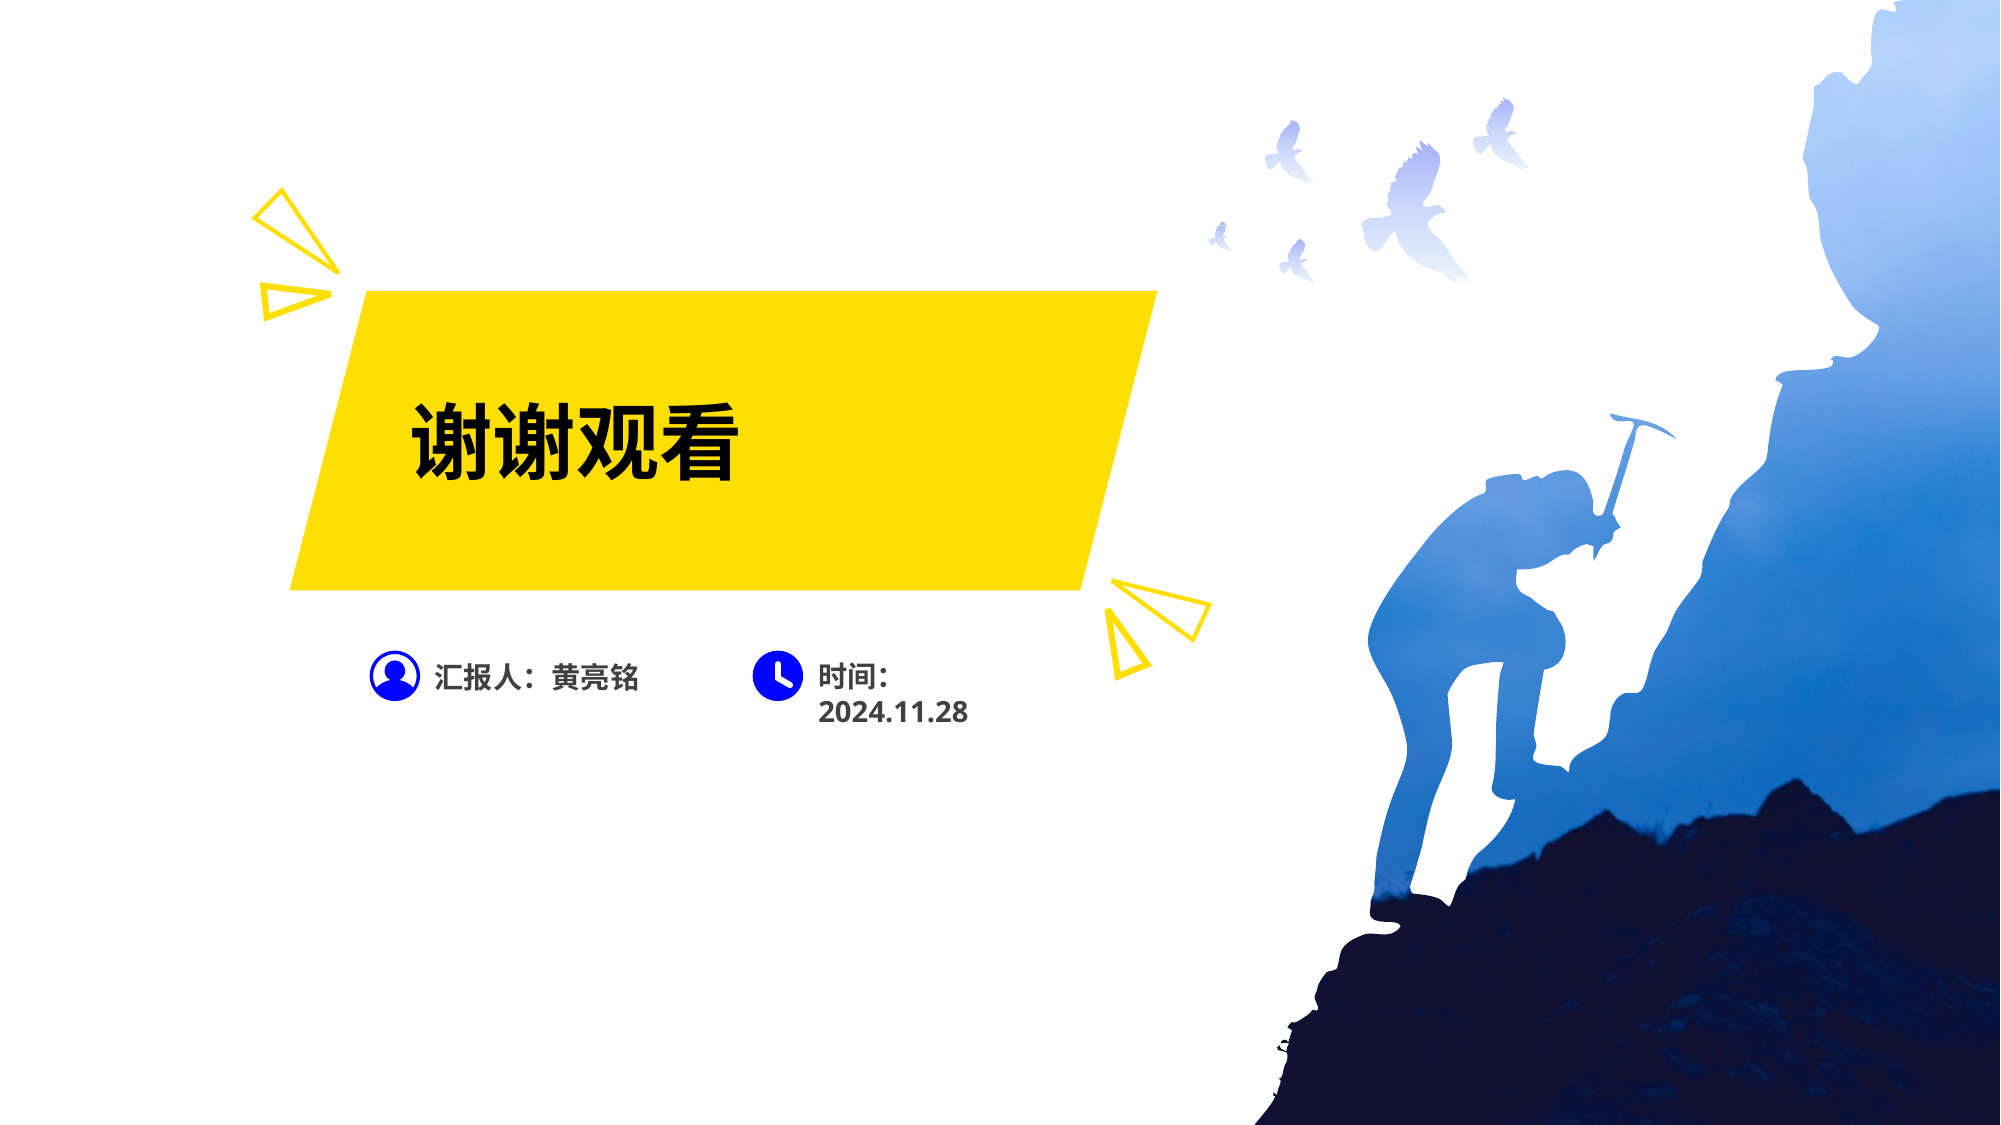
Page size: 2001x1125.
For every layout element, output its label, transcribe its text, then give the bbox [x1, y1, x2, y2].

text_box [369, 650, 1078, 703]
text_box 谢谢观看 [394, 382, 1058, 498]
text_box [1254, 0, 2000, 1125]
text_box [288, 289, 1159, 592]
text_box [262, 284, 332, 319]
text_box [1209, 97, 1531, 283]
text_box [1104, 582, 1206, 673]
text_box [252, 188, 340, 274]
